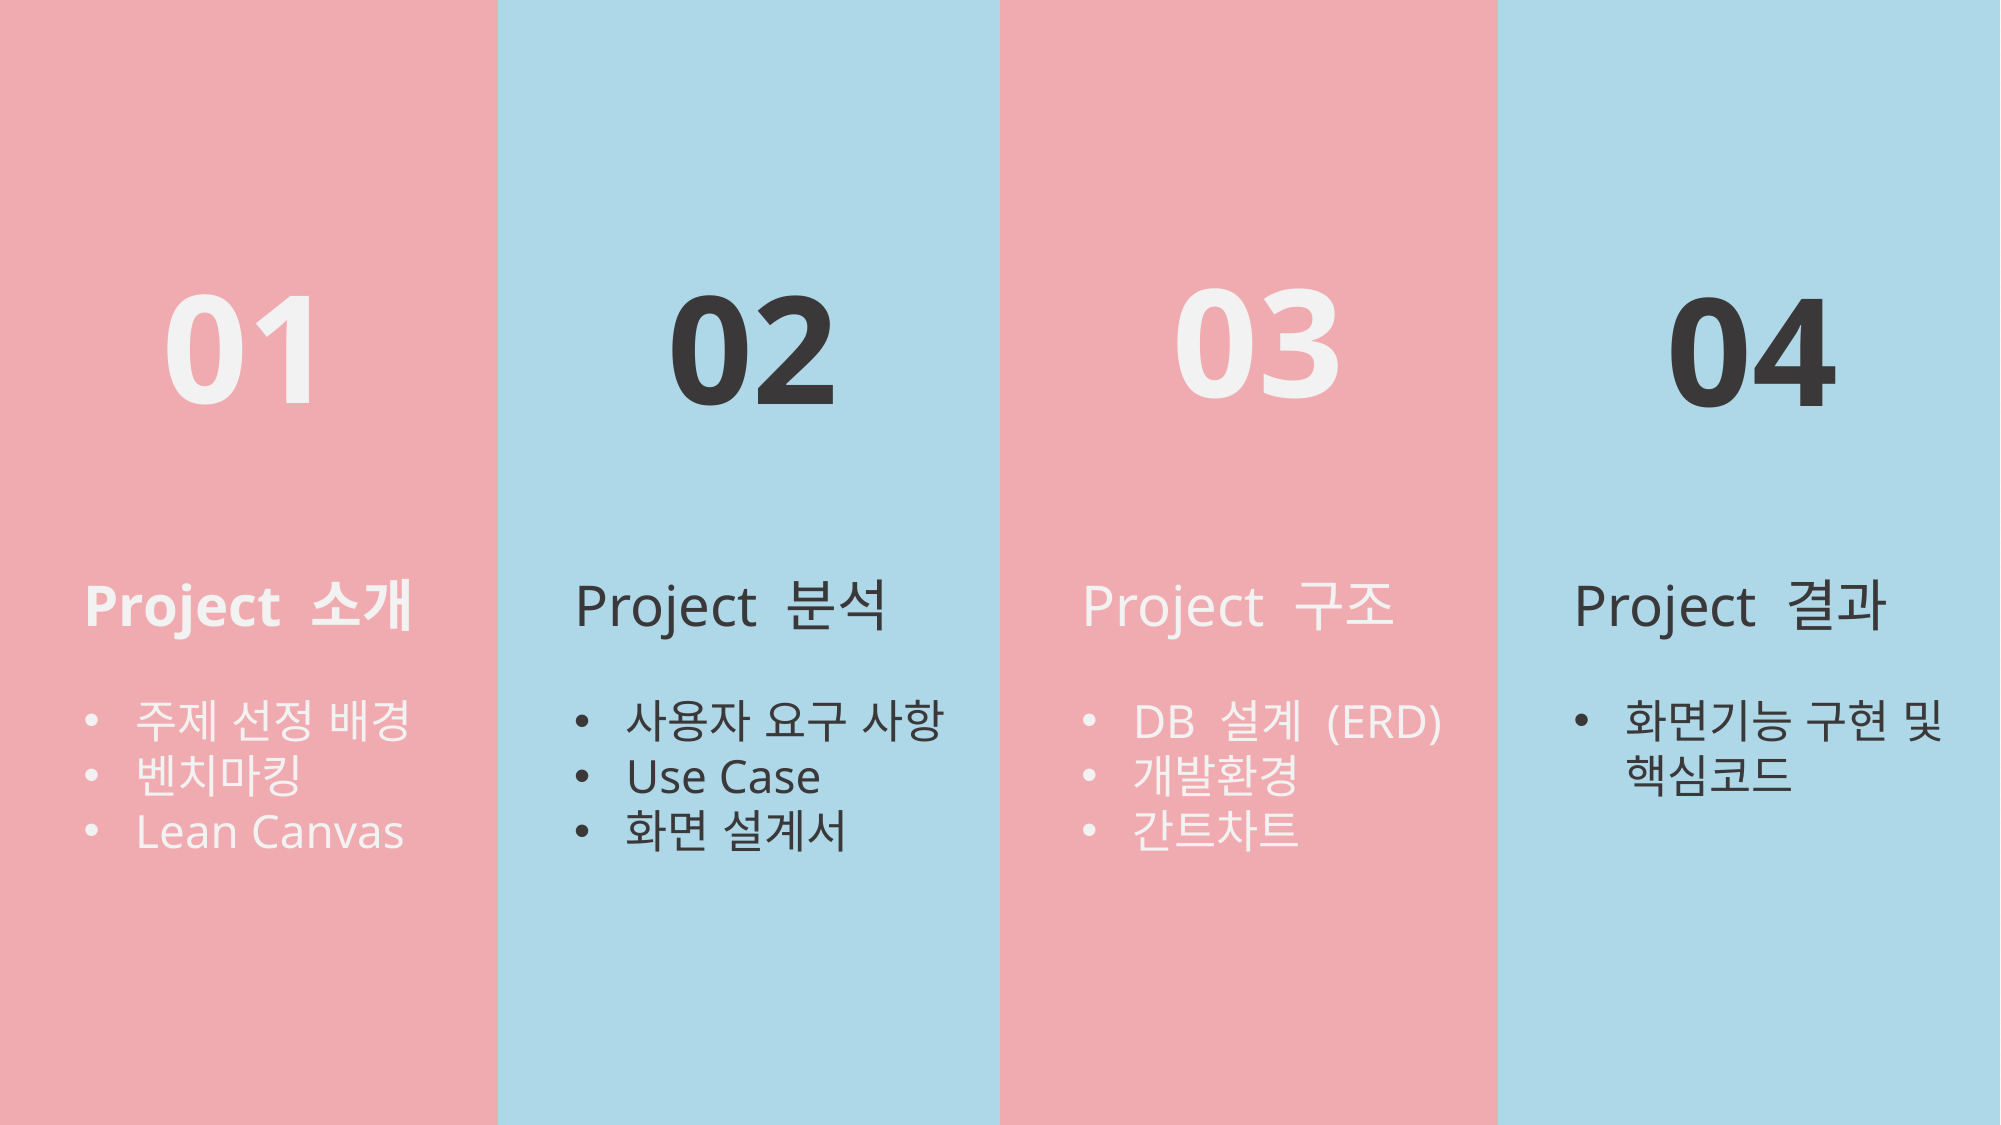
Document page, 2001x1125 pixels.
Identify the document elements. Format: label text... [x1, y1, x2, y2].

text_box [1000, 0, 1497, 1125]
text_box 01 [126, 245, 370, 441]
text_box 02 [631, 246, 875, 442]
text_box [1497, 0, 2000, 1125]
text_box 03 [1137, 240, 1380, 436]
text_box Project 구조 DB 설계 (ERD) 개발환경 간트차트 [1066, 562, 1468, 865]
text_box Project 소개 주제 선정 배경 벤치마킹 Lean Canvas [68, 562, 471, 865]
text_box Project 결과 화면기능 구현 및 핵심코드 [1558, 562, 1978, 810]
text_box Project 분석 사용자 요구 사항 Use Case 화면 설계서 [559, 562, 961, 866]
text_box 04 [1630, 249, 1874, 445]
text_box [0, 0, 497, 1125]
text_box [497, 0, 1000, 1125]
